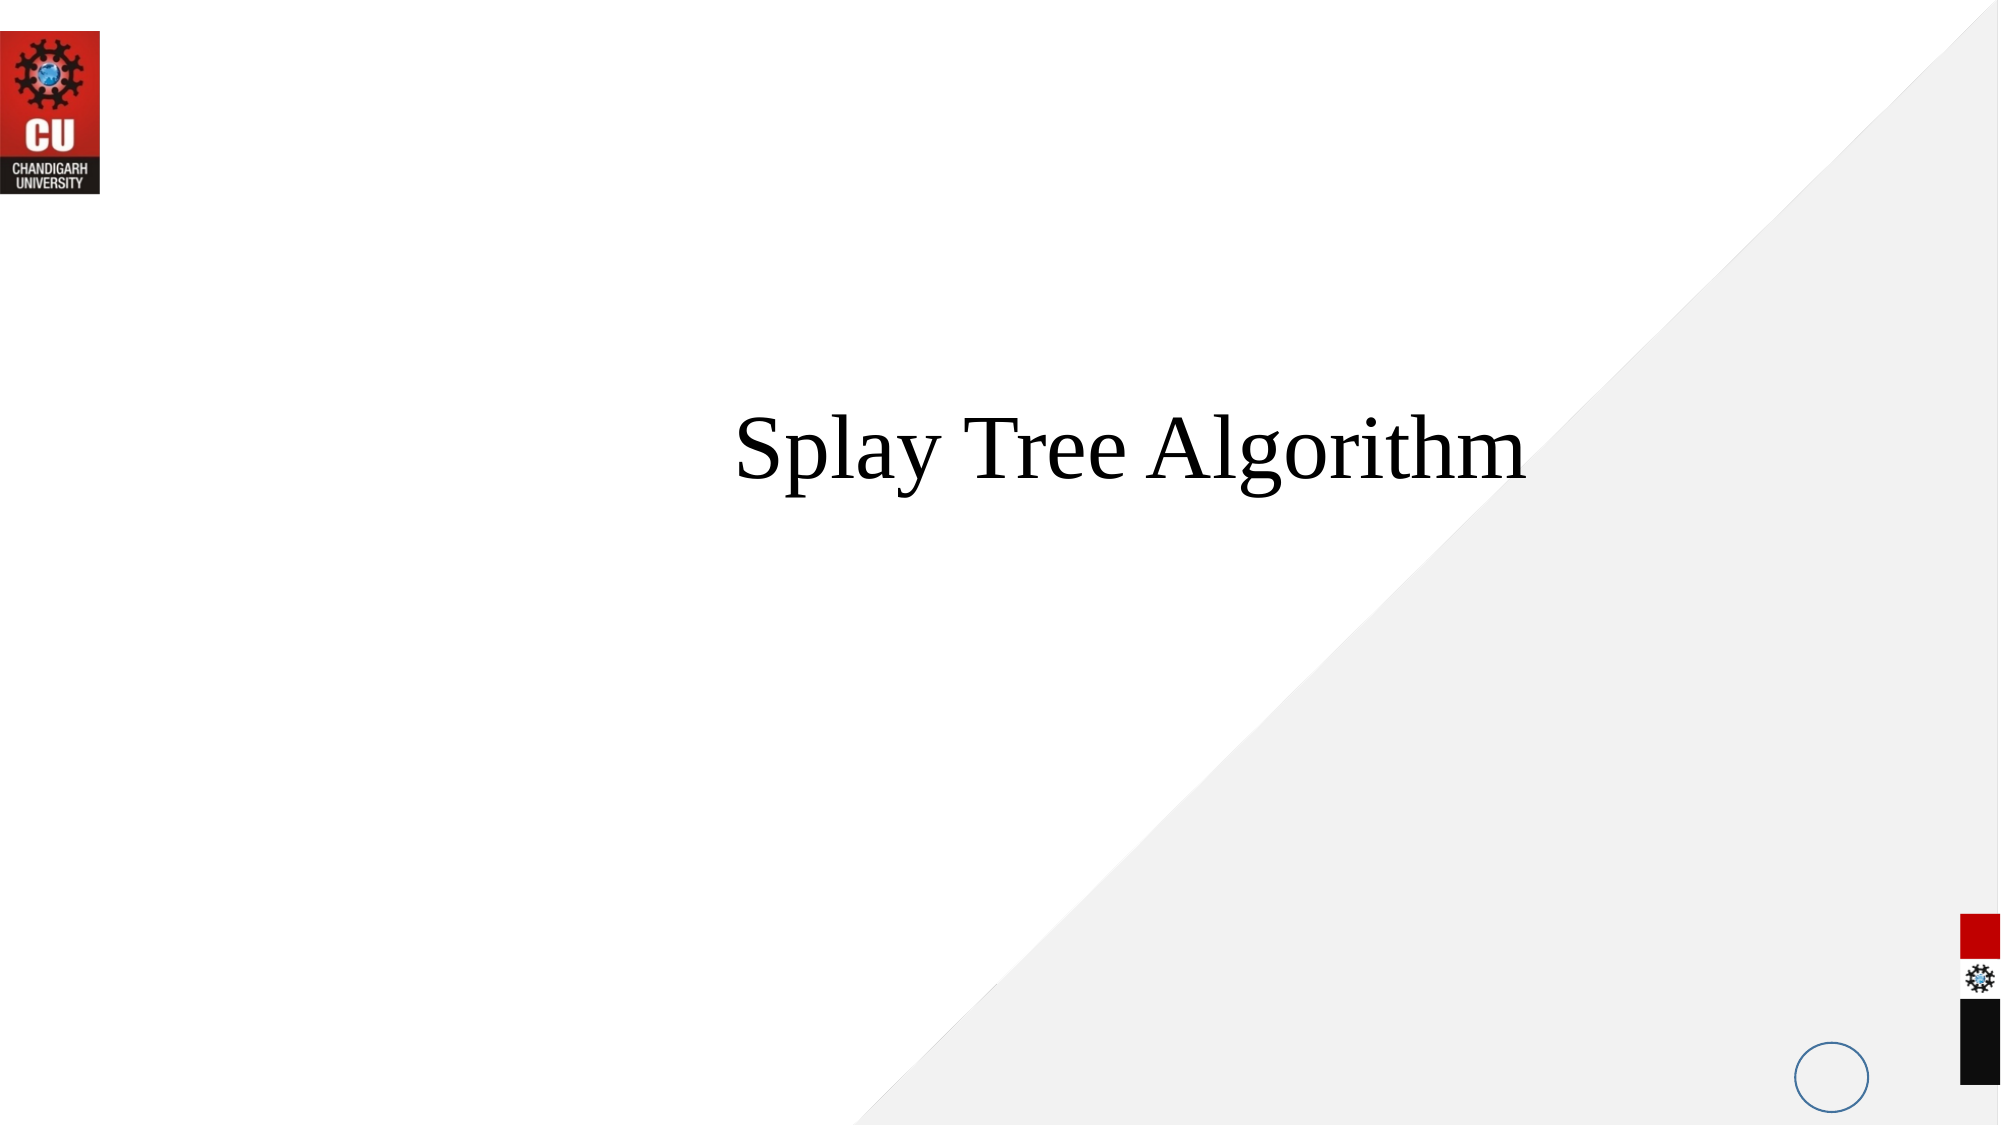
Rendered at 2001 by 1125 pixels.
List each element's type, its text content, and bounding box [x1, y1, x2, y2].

picture [0, 0, 2001, 1125]
title Splay Tree Algorithm [562, 275, 1700, 623]
